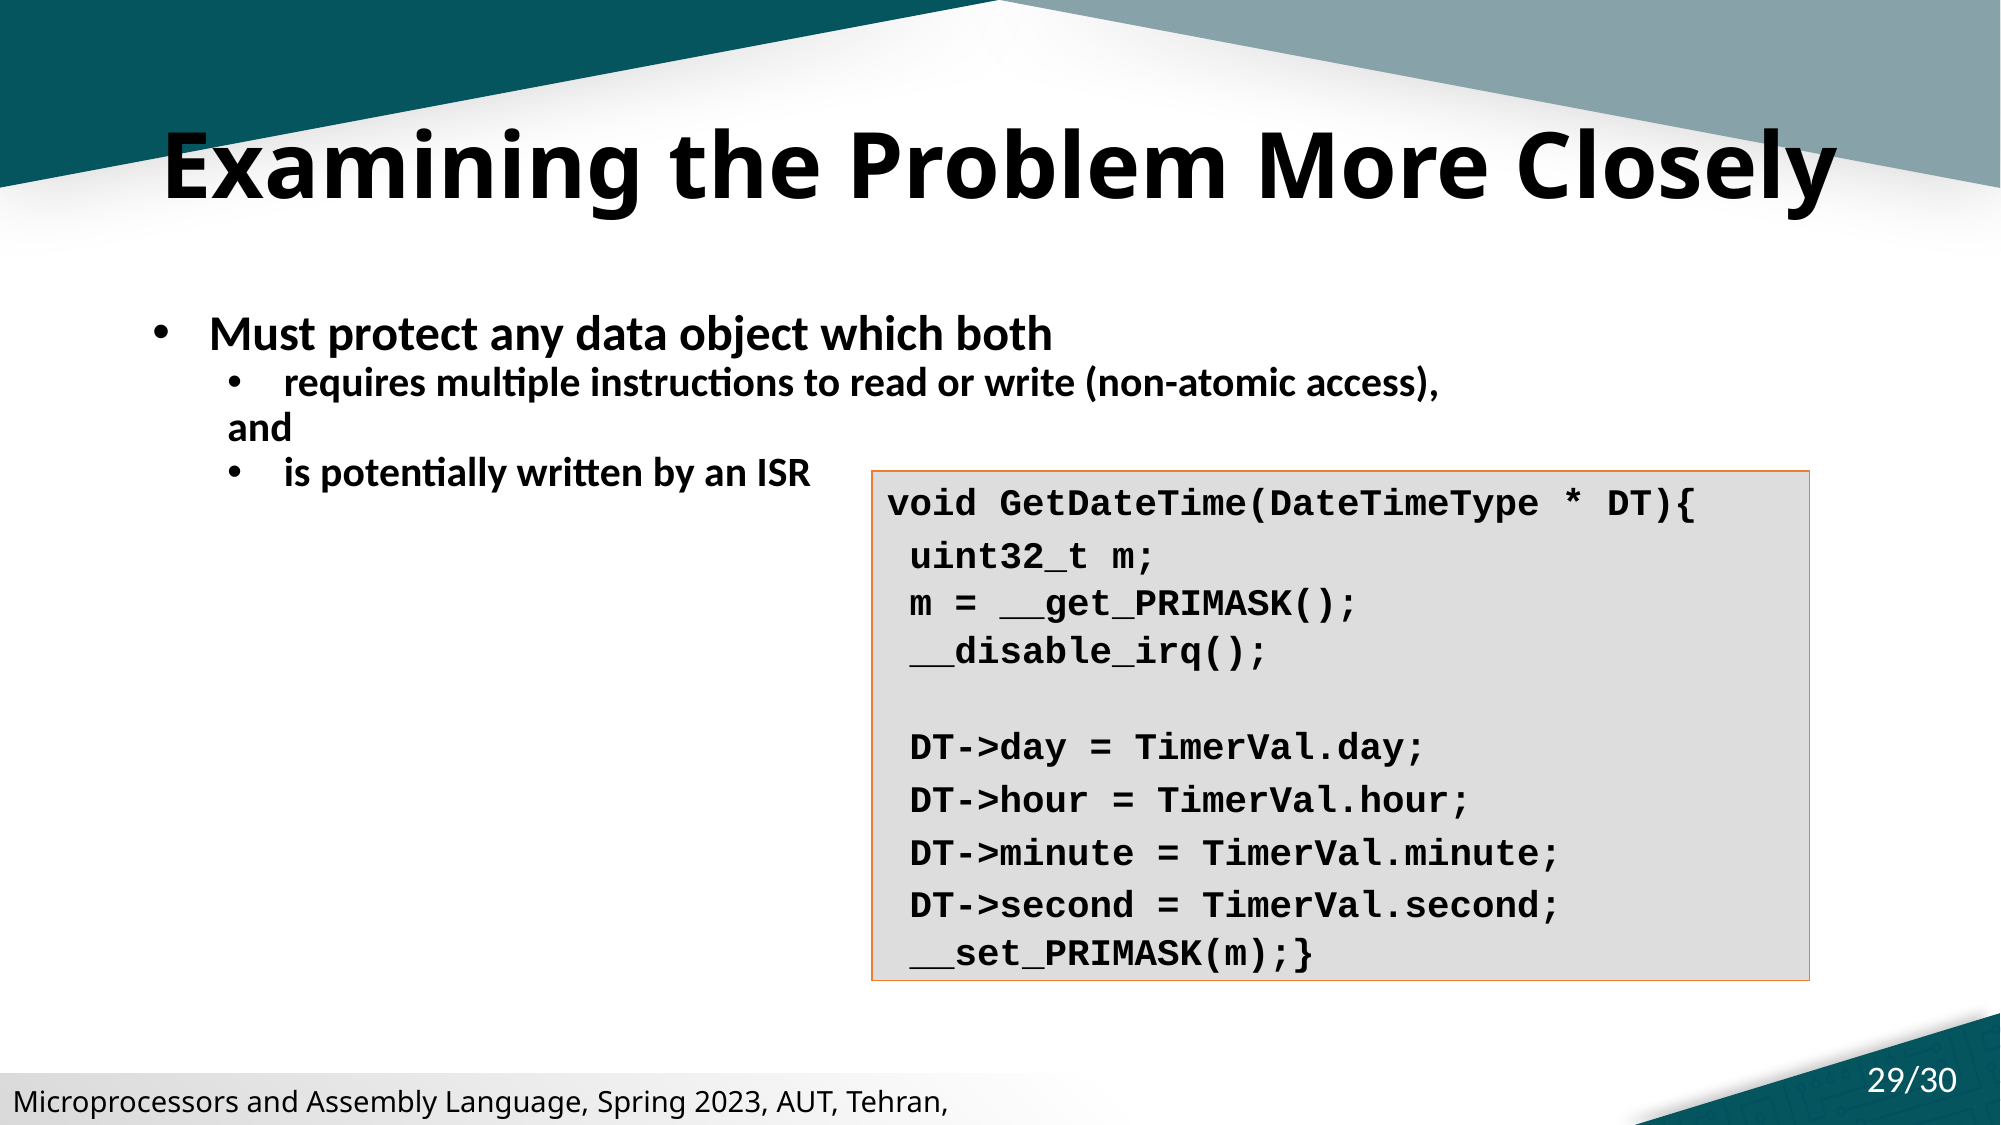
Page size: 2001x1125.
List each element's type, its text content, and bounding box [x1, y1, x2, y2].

list Must protect any data object which both requires multiple instructions to read or write (non-atomic access), and is potentially written by an ISR [137, 299, 1863, 1014]
slide_number 29/30 [1522, 1047, 1973, 1108]
title Examining the Problem More Closely [137, 59, 1863, 278]
text_box void GetDateTime(DateTimeType * DT){ uint32_t m; m = __get_PRIMASK(); __disable_irq(); DT->day = TimerVal.day; DT->hour = TimerVal.hour; DT->minute = TimerVal.minute; DT->second = TimerVal.second; __set_PRIMASK(m);} [872, 470, 1810, 981]
